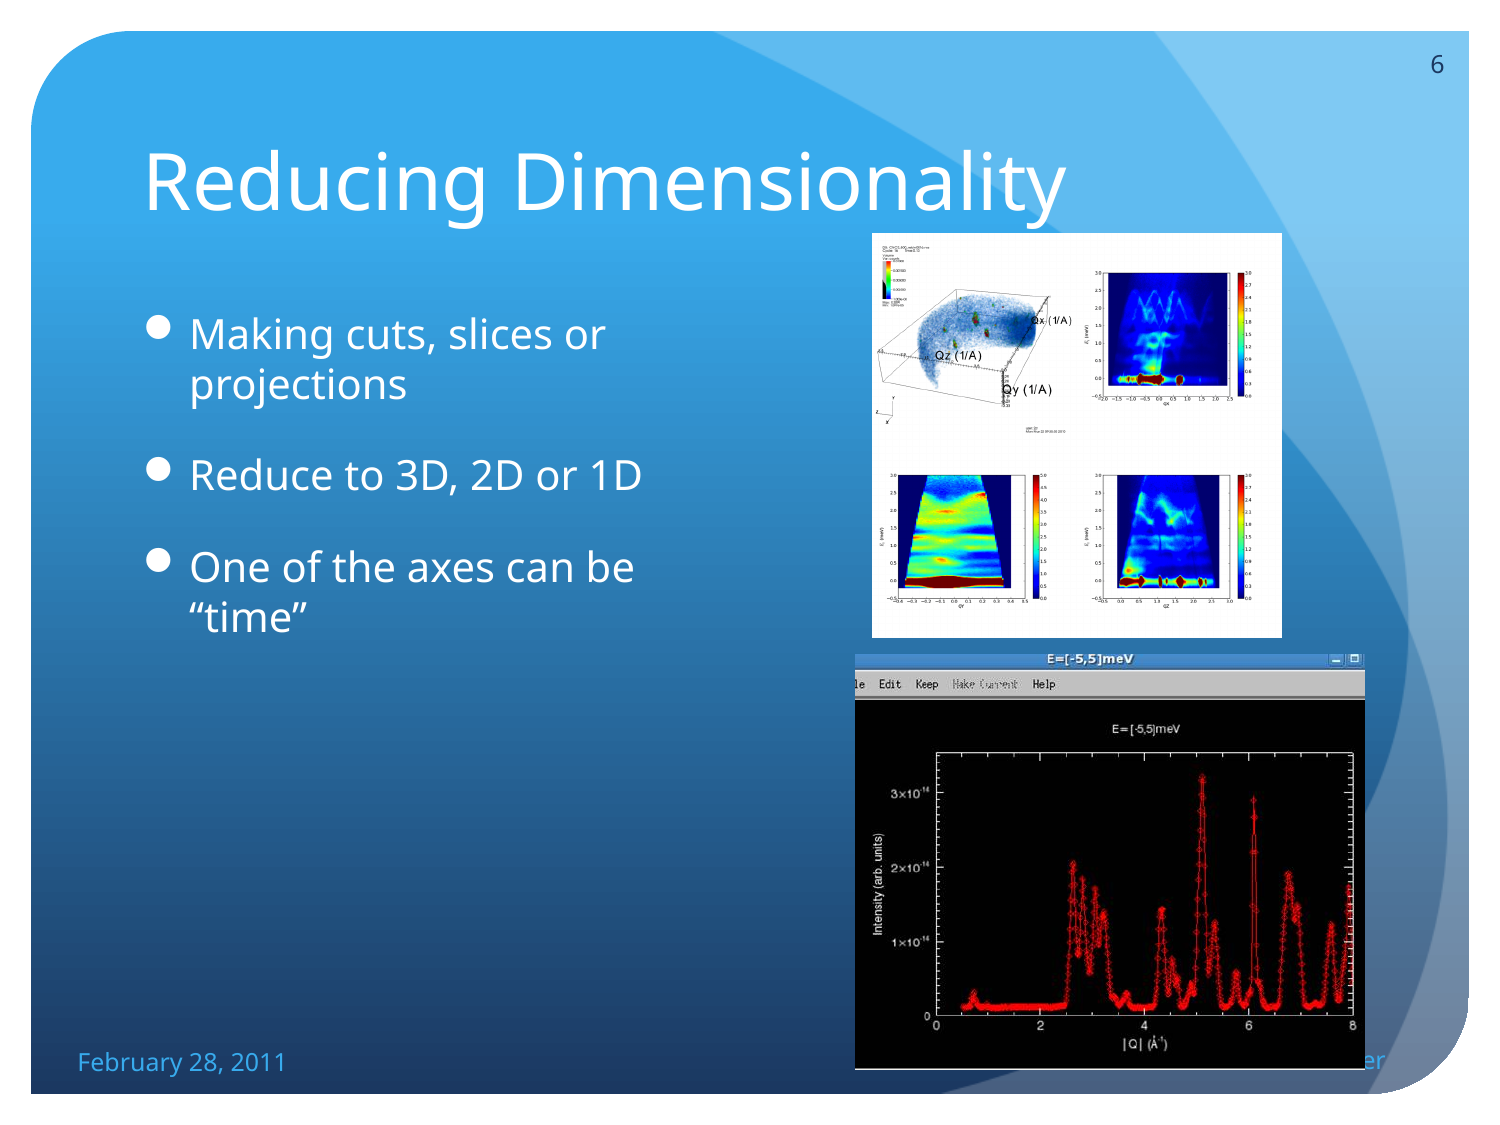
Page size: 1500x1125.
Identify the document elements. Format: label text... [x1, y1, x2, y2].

title Reducing Dimensionality [127, 62, 1372, 234]
footer Owen Arnold and Michael Reuter [542, 1031, 1402, 1092]
slide_number 6 [1378, 36, 1460, 96]
list Making cuts, slices or projections Reduce to 3D, 2D or 1D One of the axes can be “time” [127, 299, 728, 993]
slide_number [62, 1031, 373, 1092]
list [717, 233, 1437, 638]
picture [24, 30, 1473, 1094]
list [740, 654, 1480, 1071]
